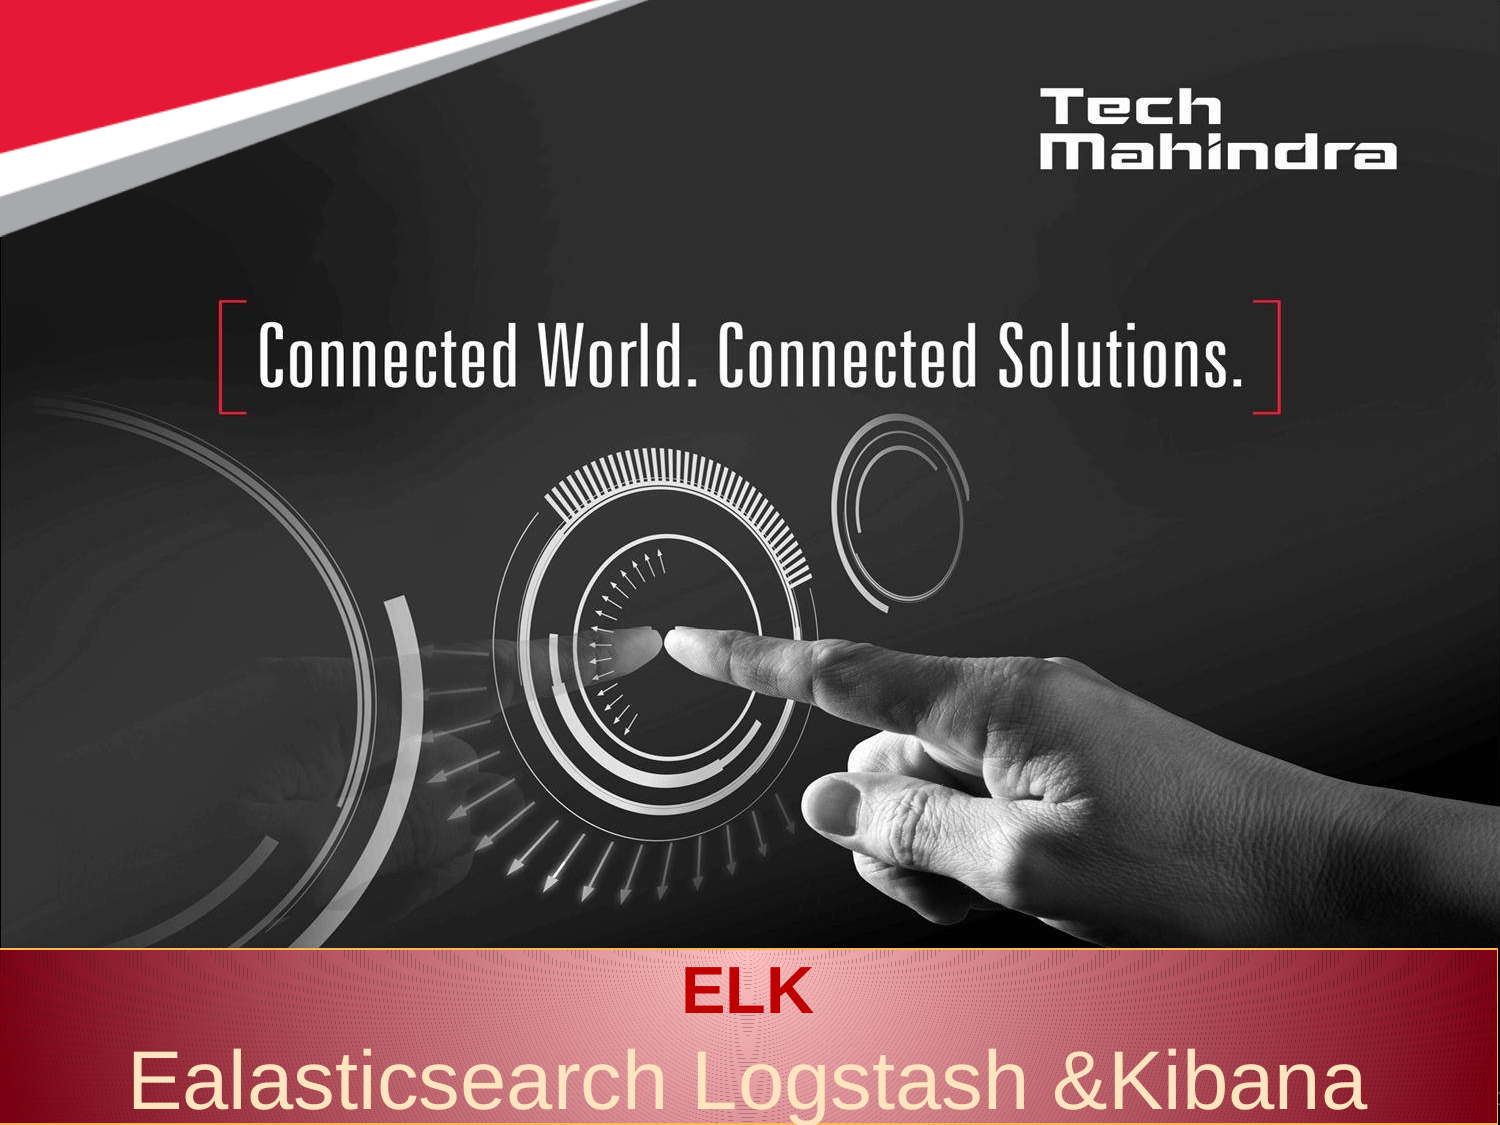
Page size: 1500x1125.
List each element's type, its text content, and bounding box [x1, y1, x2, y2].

text_box ELK Ealasticsearch Logstash &Kibana [0, 948, 1498, 1125]
picture [0, 0, 1500, 1092]
